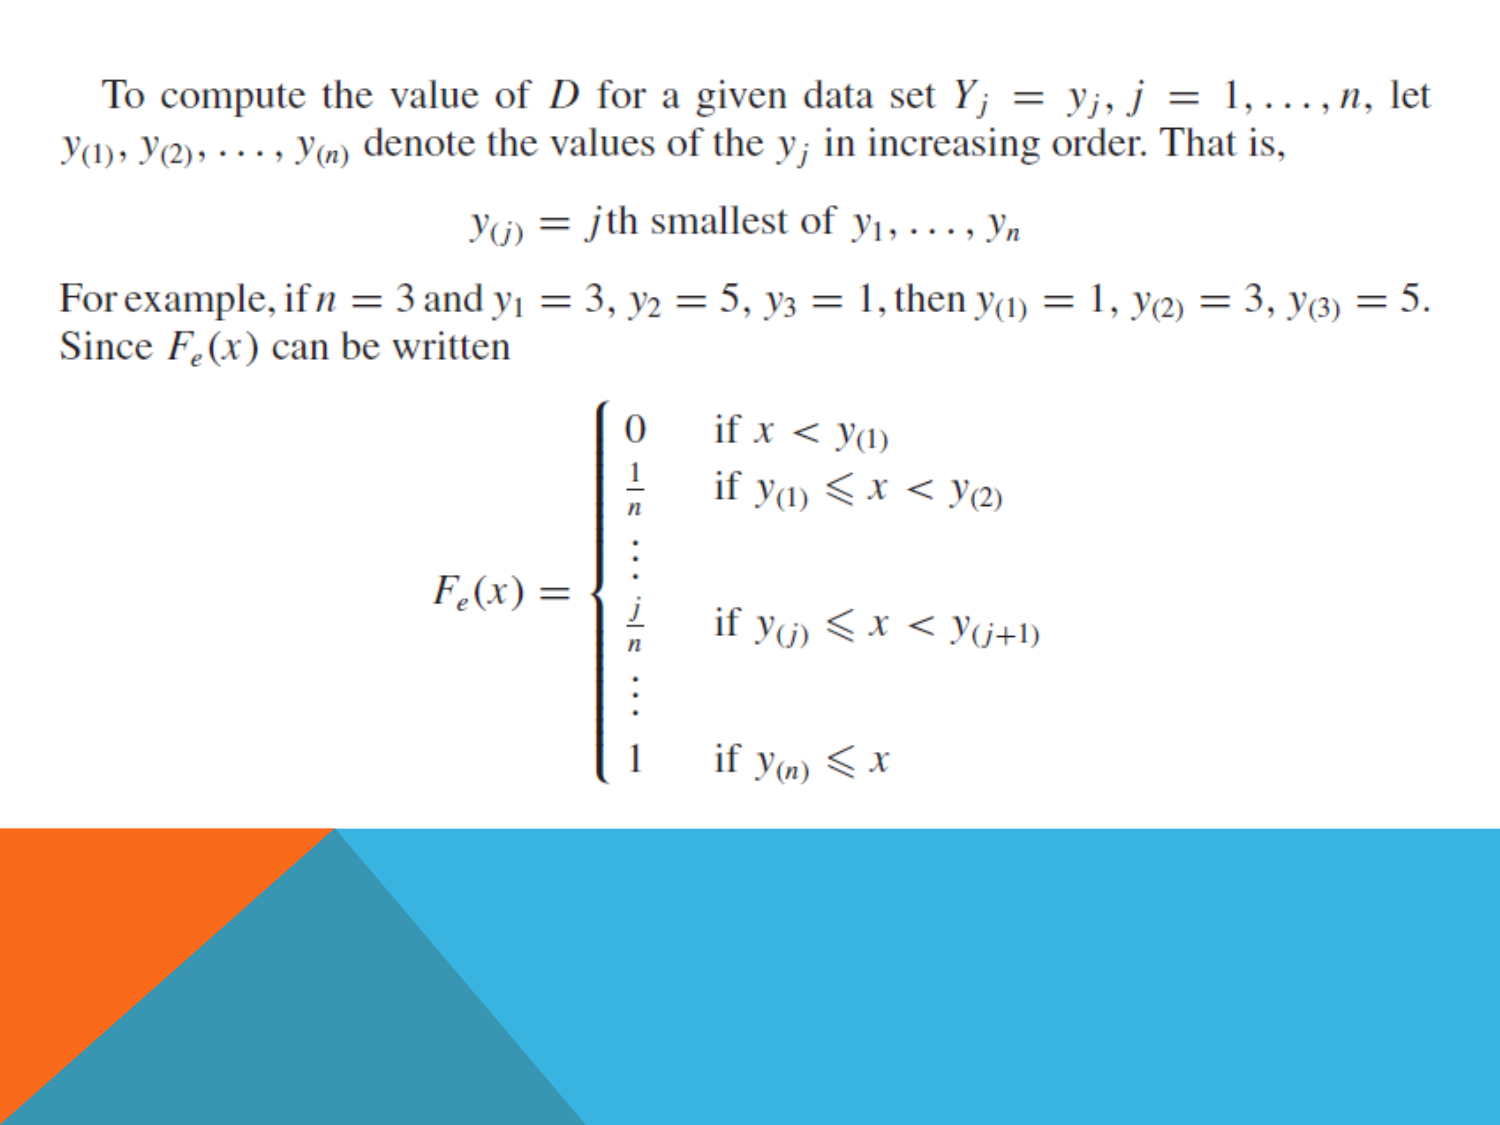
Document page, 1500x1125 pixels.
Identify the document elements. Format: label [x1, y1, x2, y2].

picture [52, 66, 1455, 811]
